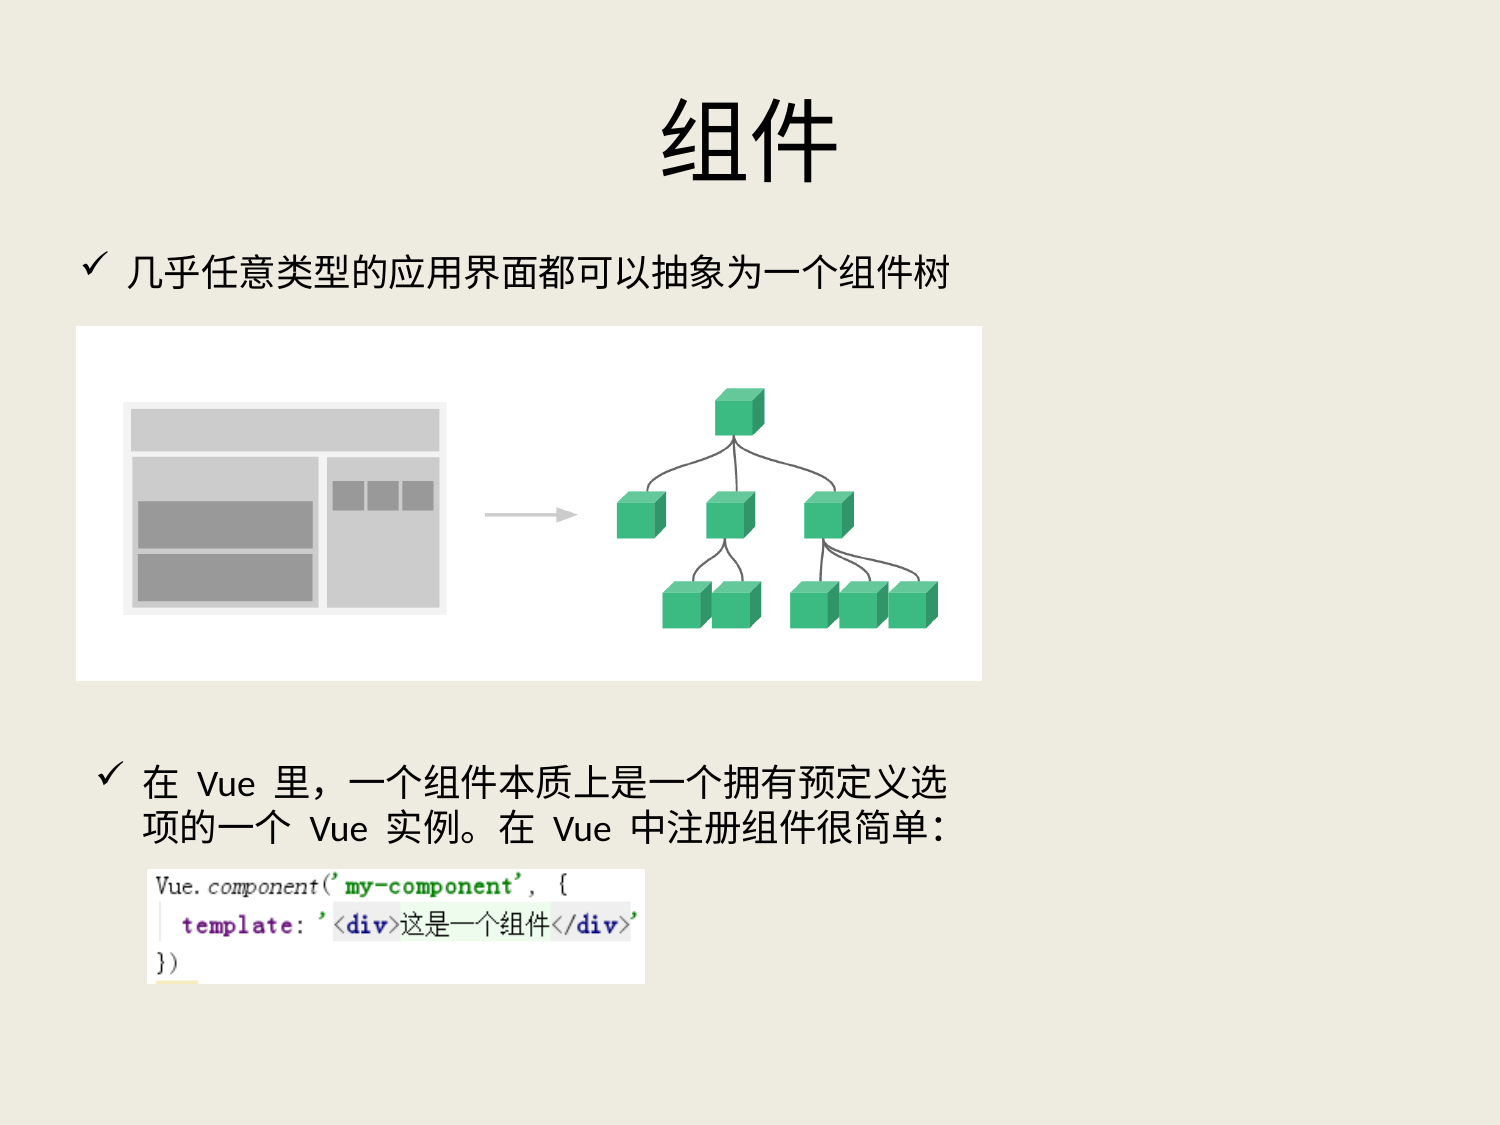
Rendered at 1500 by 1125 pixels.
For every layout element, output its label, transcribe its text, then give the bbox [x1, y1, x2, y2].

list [76, 326, 993, 681]
picture [147, 869, 645, 984]
text_box 几乎任意类型的应用界面都可以抽象为一个组件树 [64, 242, 1105, 302]
title 组件 [75, 45, 1425, 233]
text_box 在 Vue 里，一个组件本质上是一个拥有预定义选项的一个 Vue 实例。在 Vue 中注册组件很简单： [80, 751, 998, 902]
